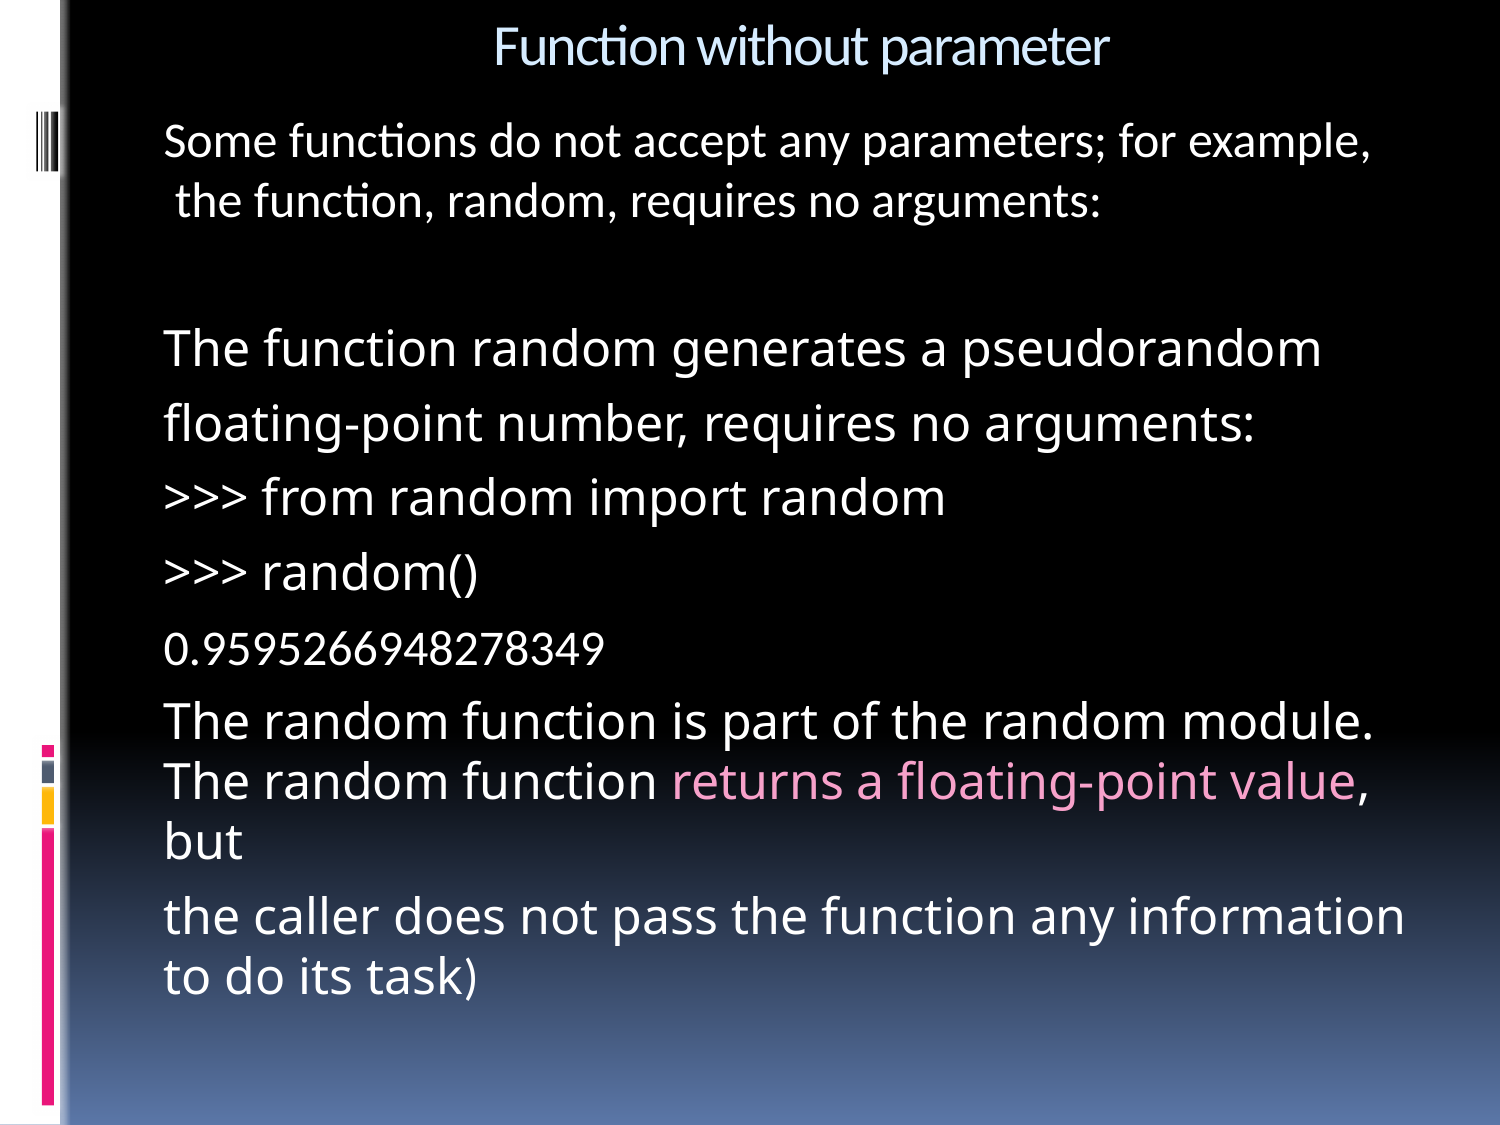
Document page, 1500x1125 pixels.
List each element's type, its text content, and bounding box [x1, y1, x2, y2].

list Some functions do not accept any parameters; for example, the function, random, requires no arguments: The function random generates a pseudorandom floating-point number, requires no arguments: >>> from random import random >>> random() 0.9595266948278349 The random function is part of the random module. The random function returns a floating-point value, but the caller does not pass the function any information to do its task) [137, 99, 1425, 1075]
title Function without parameter [137, 0, 1400, 99]
